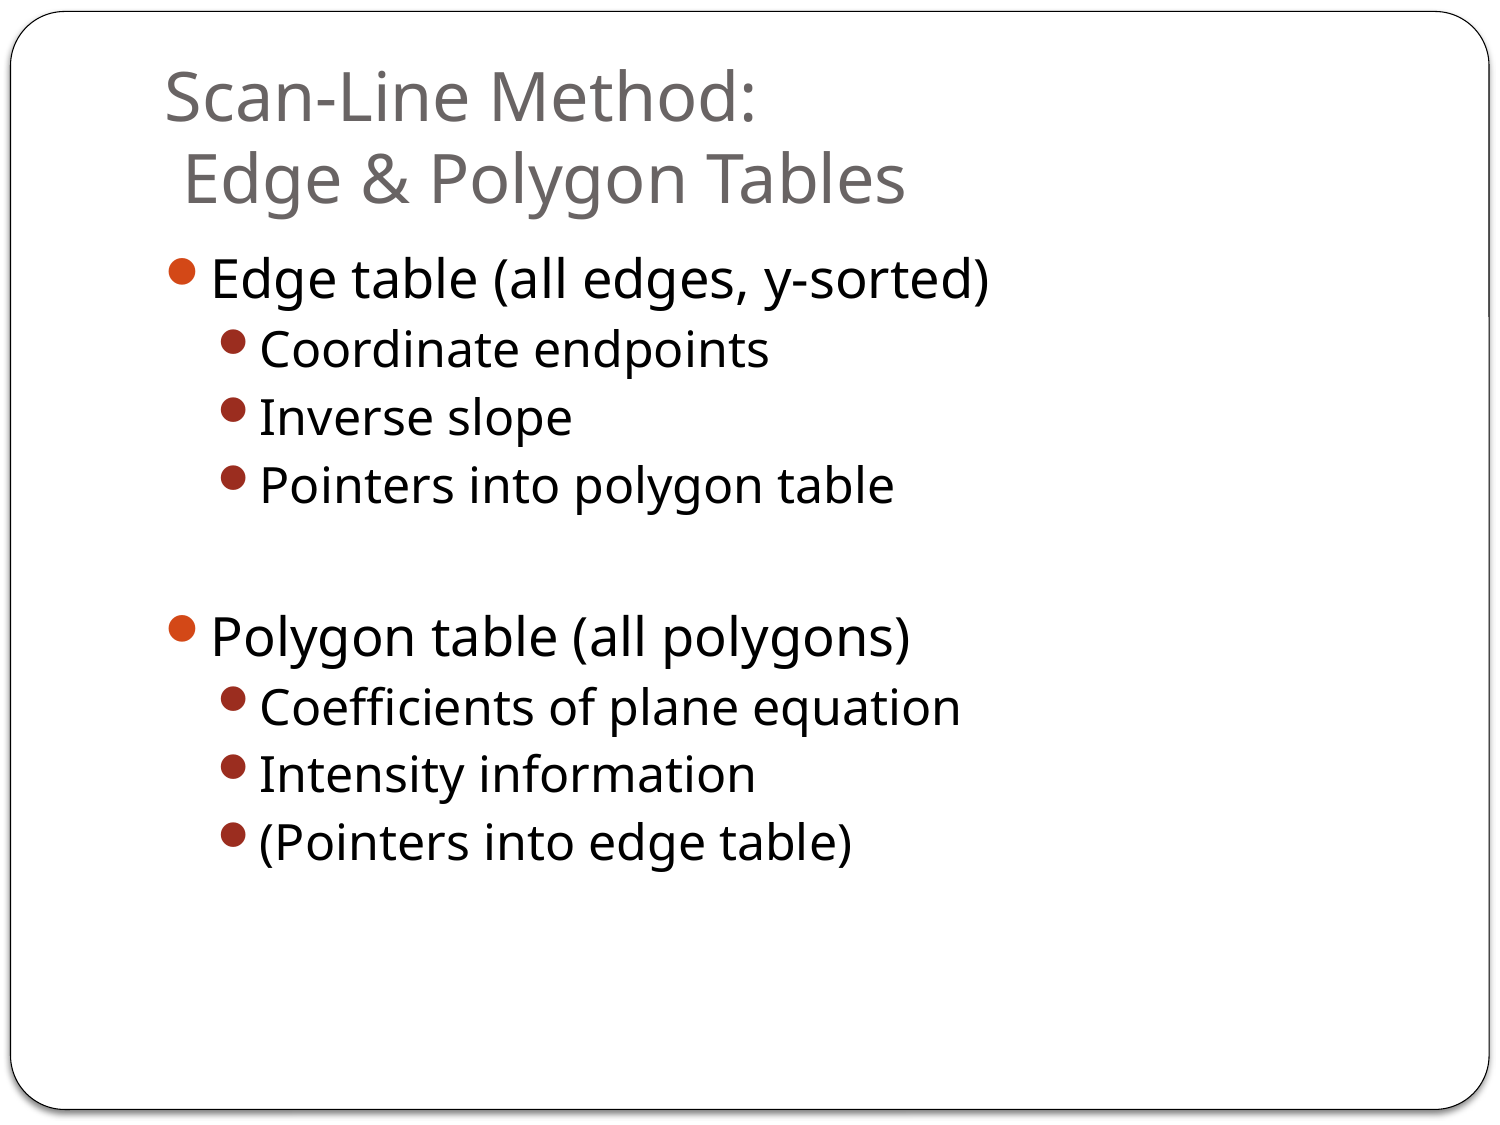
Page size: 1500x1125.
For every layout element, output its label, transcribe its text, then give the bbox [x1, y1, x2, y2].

list Edge table (all edges, y-sorted) Coordinate endpoints Inverse slope Pointers into polygon table Polygon table (all polygons) Coefficients of plane equation Intensity information (Pointers into edge table) [150, 237, 1425, 988]
title Scan-Line Method: Edge & Polygon Tables [150, 45, 1425, 233]
